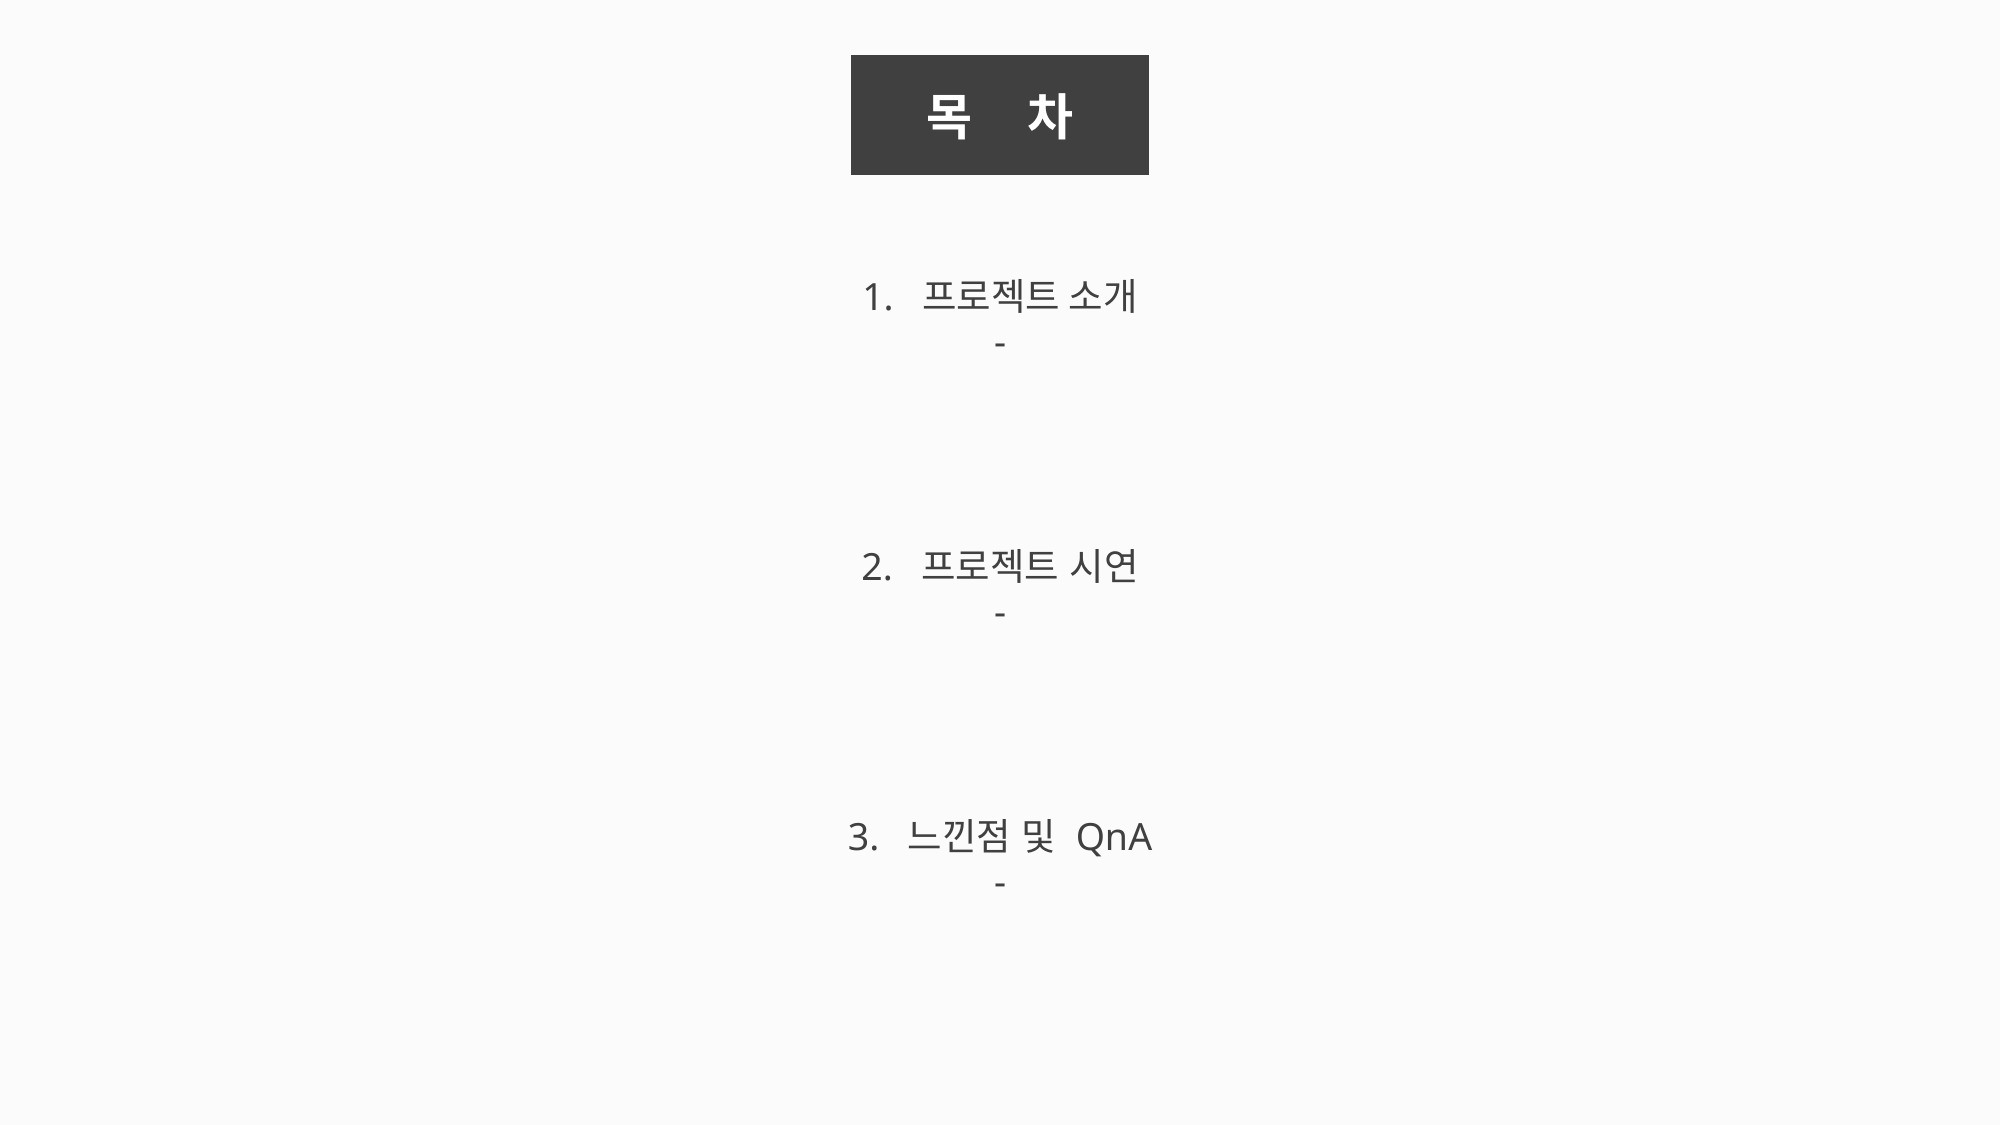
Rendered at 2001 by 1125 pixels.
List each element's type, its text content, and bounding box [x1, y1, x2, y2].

text_box 목 차 [851, 55, 1149, 175]
text_box 1. 프로젝트 소개 - 2. 프로젝트 시연 - 3. 느낀점 및 QnA - [793, 265, 1207, 911]
